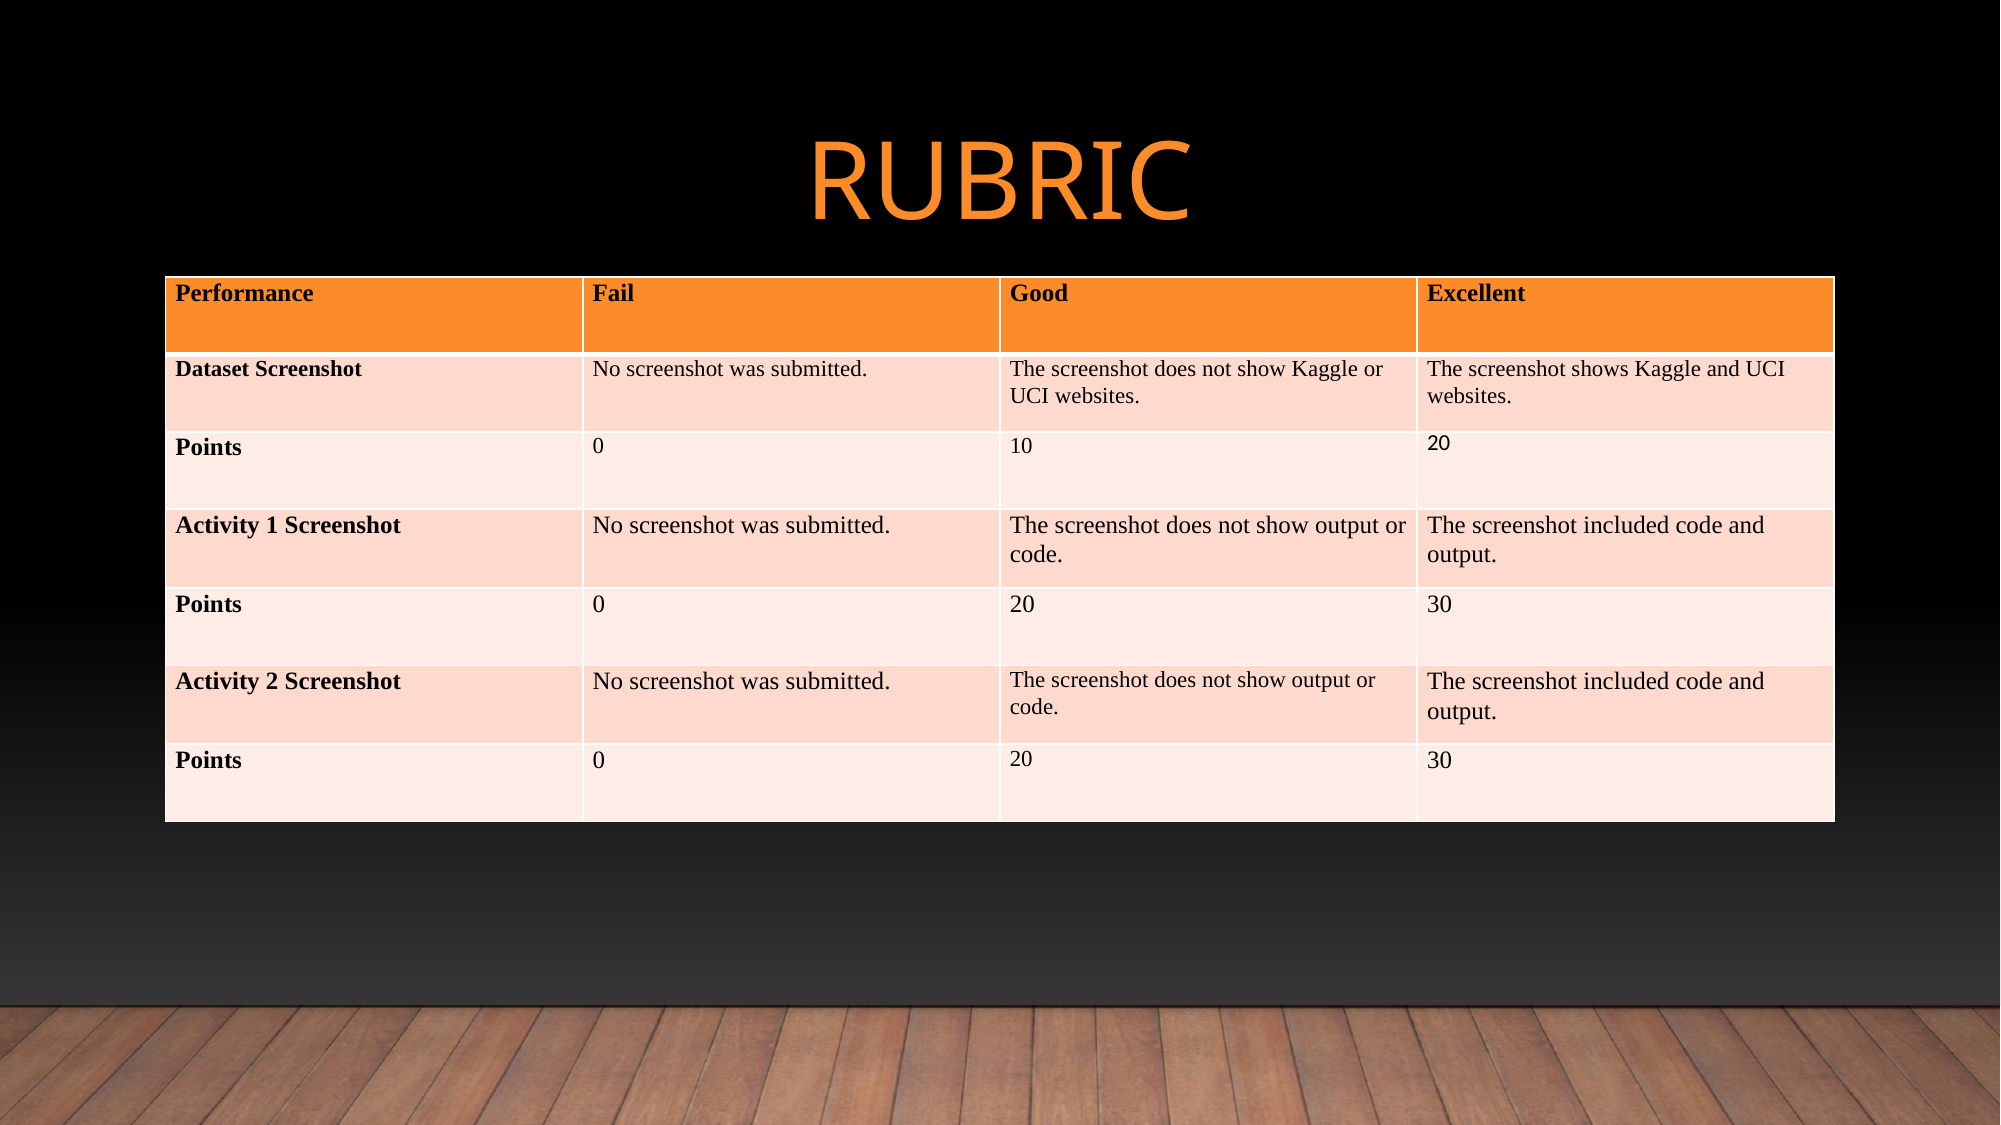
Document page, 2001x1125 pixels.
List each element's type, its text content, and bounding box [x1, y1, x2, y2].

table_cell No screenshot was submitted. [584, 666, 999, 743]
table_cell The screenshot included code and output. [1418, 666, 1833, 743]
table_cell 30 [1418, 589, 1833, 665]
table_cell The screenshot shows Kaggle and UCI websites. [1418, 357, 1833, 431]
picture [0, 1005, 2000, 1125]
table_cell Activity 2 Screenshot [166, 666, 582, 743]
table_cell 10 [1001, 433, 1416, 508]
table_cell The screenshot does not show output or code. [1001, 666, 1416, 743]
table_cell 20 [1418, 433, 1833, 508]
table_cell 30 [1418, 745, 1833, 821]
table_header Fail [584, 278, 999, 352]
table_cell Points [166, 745, 582, 821]
table_cell Dataset Screenshot [166, 357, 582, 431]
table_cell Points [166, 589, 582, 665]
table_cell No screenshot was submitted. [584, 357, 999, 431]
table_cell 0 [584, 433, 999, 508]
title Rubric [137, 91, 1863, 278]
table_cell 0 [584, 589, 999, 665]
table_cell No screenshot was submitted. [584, 510, 999, 587]
table_cell Points [166, 433, 582, 508]
table_cell 20 [1001, 745, 1416, 821]
table_cell The screenshot does not show output or code. [1001, 510, 1416, 587]
table_header Good [1001, 278, 1416, 352]
table_cell The screenshot does not show Kaggle or UCI websites. [1001, 357, 1416, 431]
table_cell 0 [584, 745, 999, 821]
table_header Excellent [1418, 278, 1833, 352]
table_cell 20 [1001, 589, 1416, 665]
table_cell Activity 1 Screenshot [166, 510, 582, 587]
table_cell The screenshot included code and output. [1418, 510, 1833, 587]
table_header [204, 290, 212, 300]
